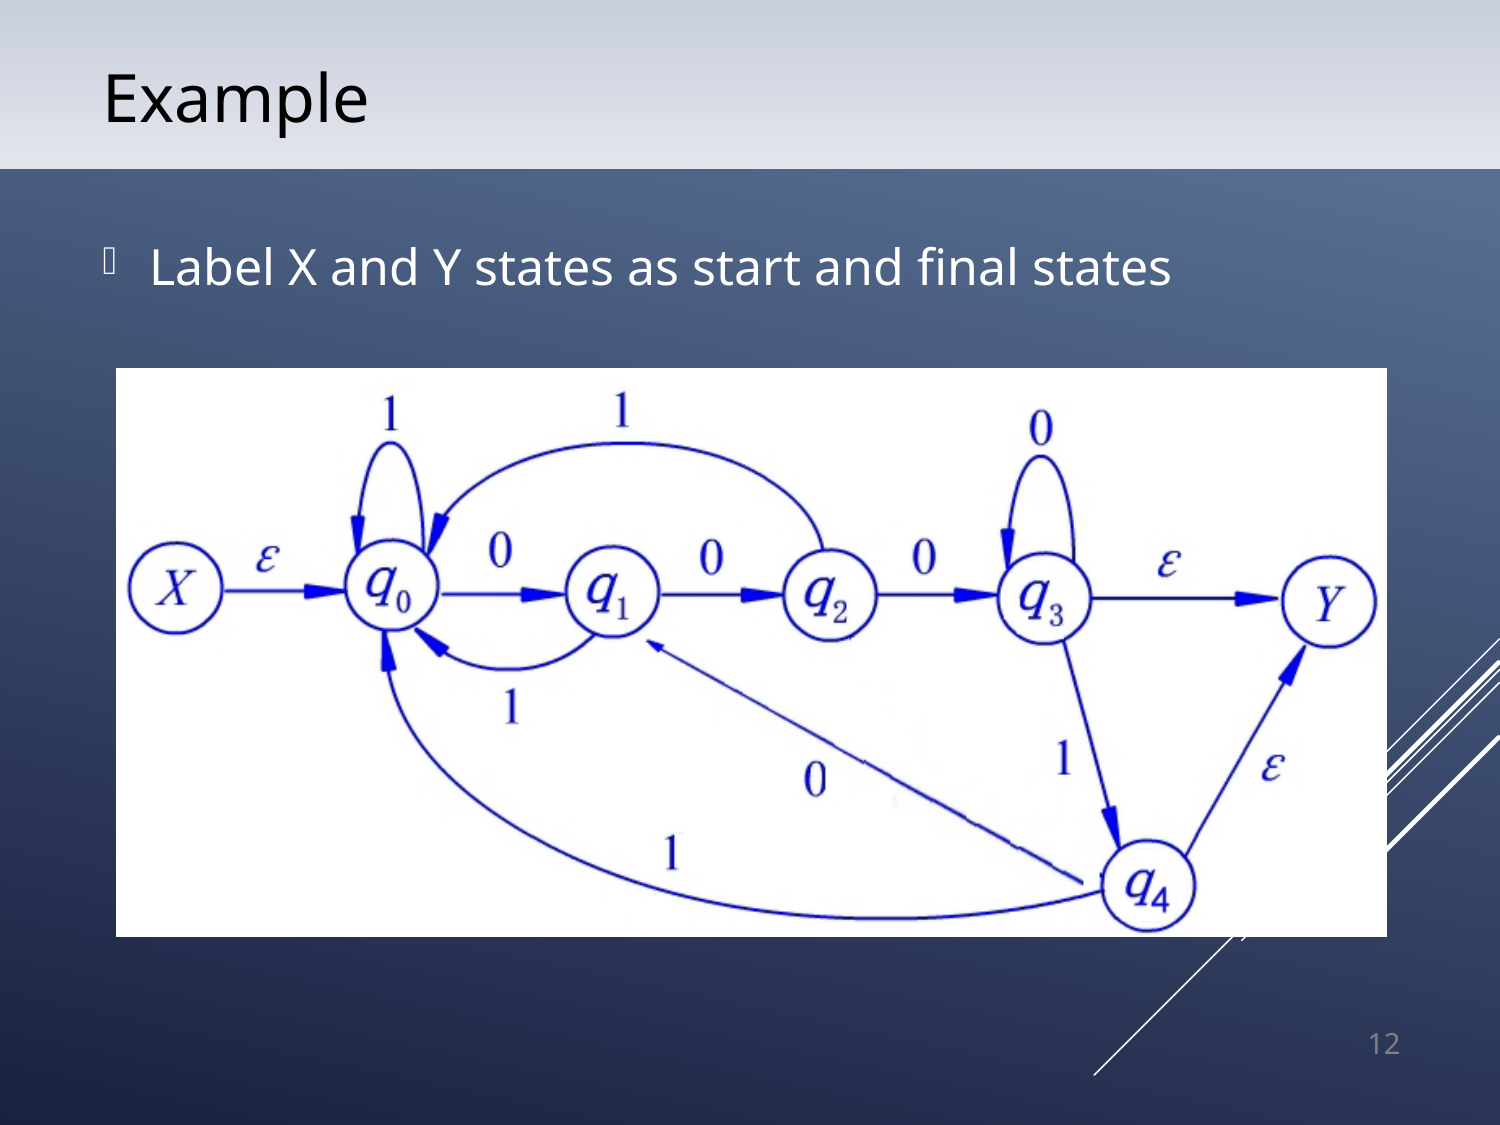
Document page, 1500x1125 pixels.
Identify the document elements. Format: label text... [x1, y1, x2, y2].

list Label X and Y states as start and final states [87, 227, 1416, 982]
title Example [87, 24, 1416, 169]
picture [115, 367, 1388, 937]
slide_number 12 [1328, 1002, 1416, 1073]
